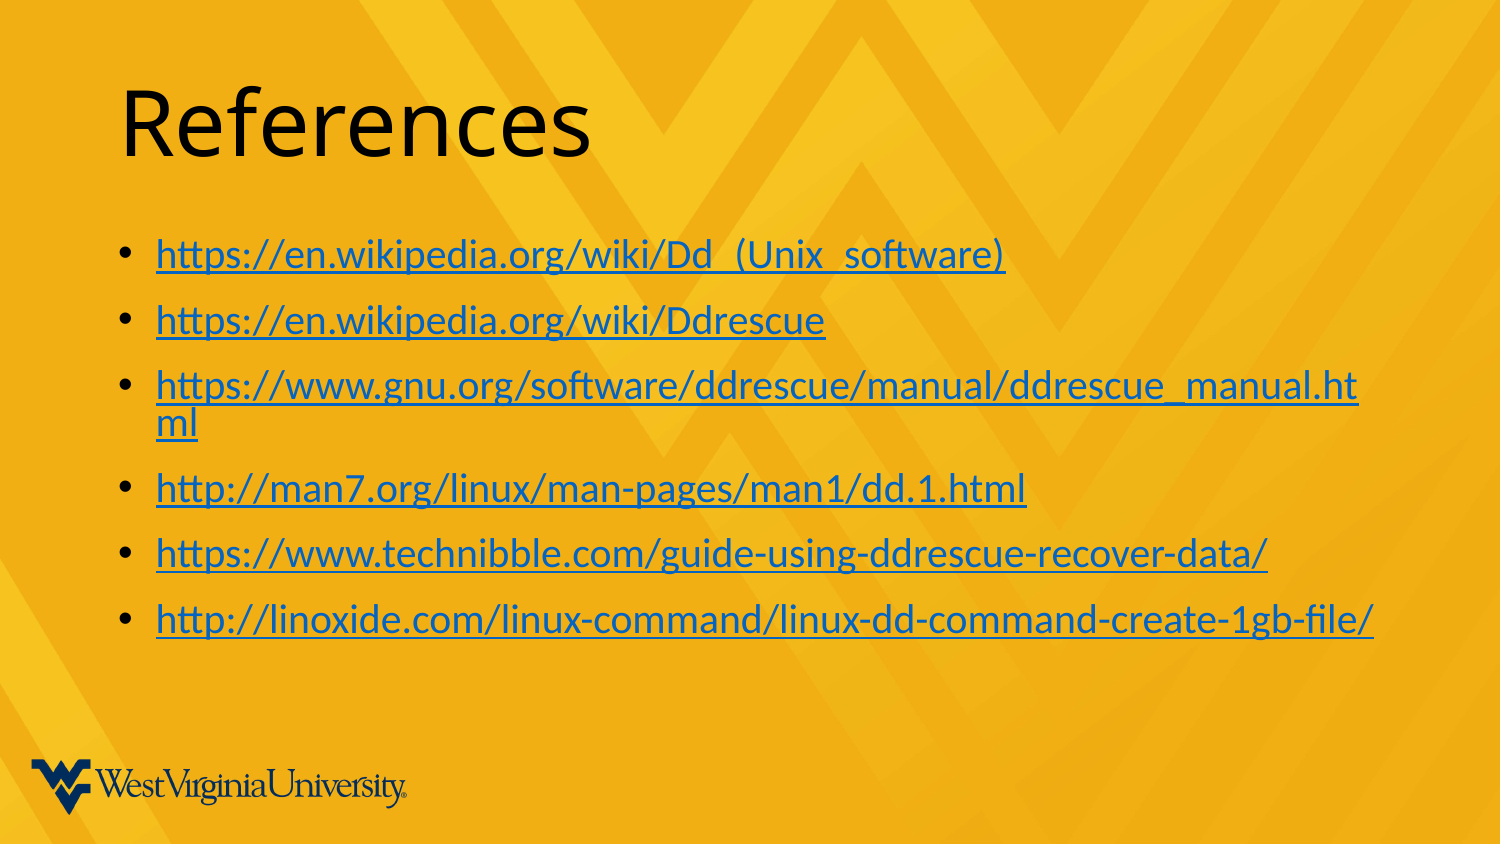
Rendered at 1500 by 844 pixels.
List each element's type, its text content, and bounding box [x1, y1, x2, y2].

title References [103, 45, 1397, 208]
list https://en.wikipedia.org/wiki/Dd_(Unix_software) https://en.wikipedia.org/wiki/Ddrescue https://www.gnu.org/software/ddrescue/manual/ddrescue_manual.html http://man7.org/linux/man-pages/man1/dd.1.html https://www.technibble.com/guide-using-ddrescue-recover-data/ http://linoxide.com/linux-command/linux-dd-command-create-1gb-file/ [103, 224, 1397, 760]
picture [0, 0, 1500, 844]
